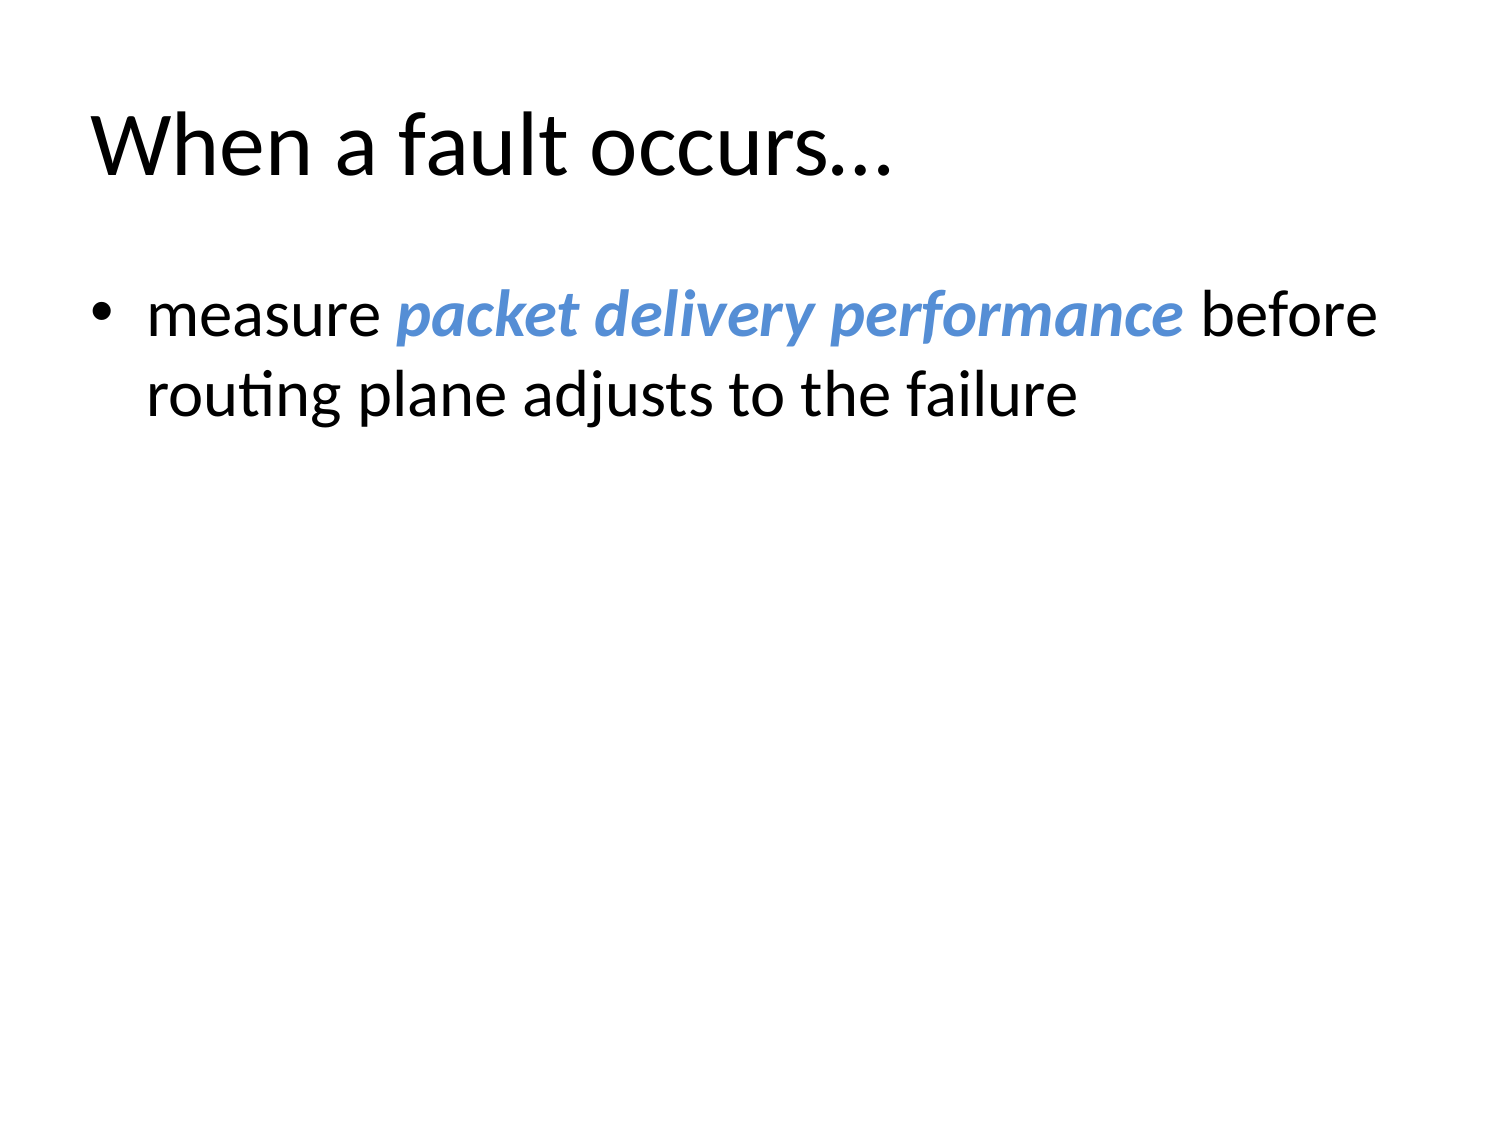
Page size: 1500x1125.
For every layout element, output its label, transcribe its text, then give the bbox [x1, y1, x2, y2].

title When a fault occurs… [75, 45, 1425, 233]
list measure packet delivery performance before routing plane adjusts to the failure [75, 262, 1425, 1005]
